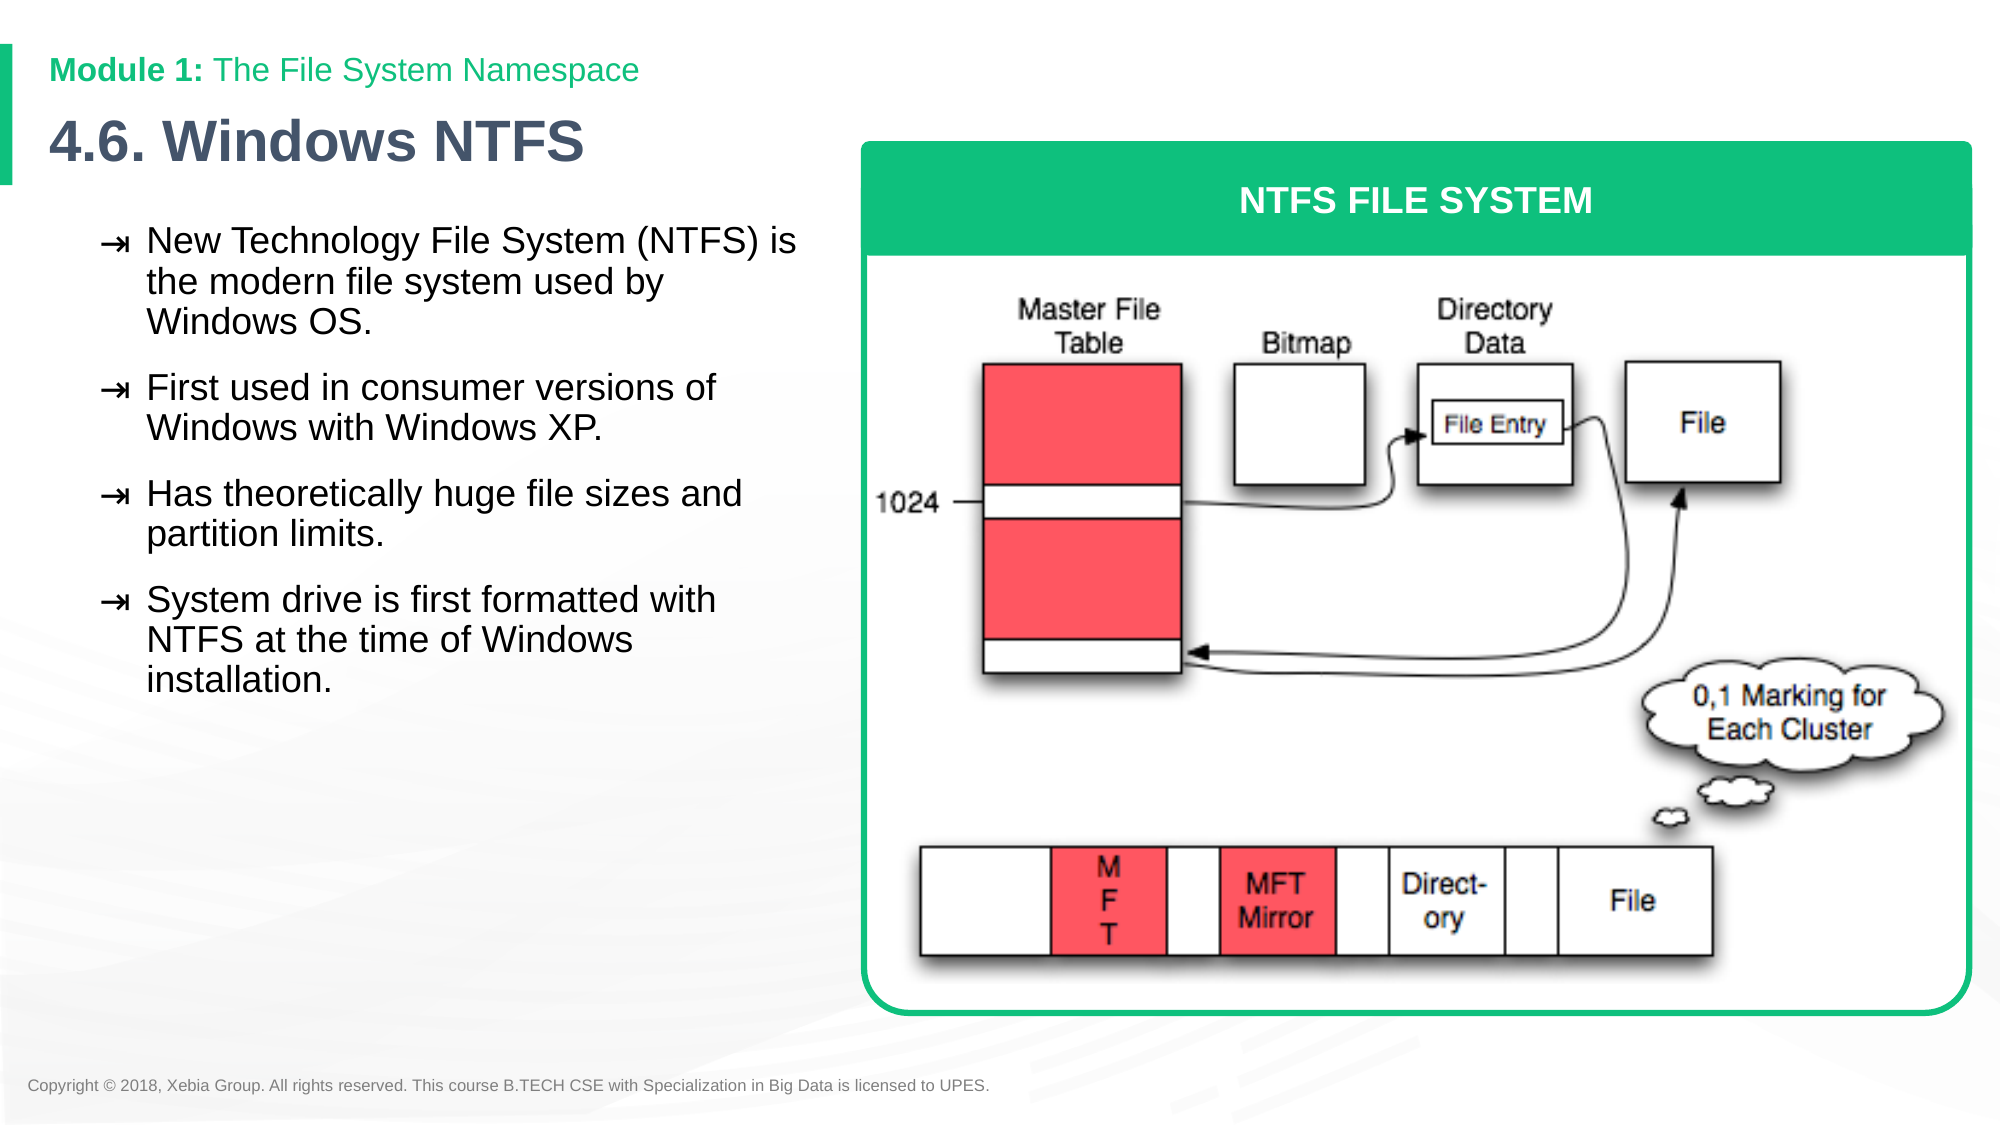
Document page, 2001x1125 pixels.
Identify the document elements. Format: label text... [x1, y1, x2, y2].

title 4.6. Windows NTFS [34, 103, 1760, 185]
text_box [863, 144, 1970, 1014]
picture [0, 0, 2000, 1125]
list New Technology File System (NTFS) is the modern file system used by Windows OS. First used in consumer versions of Windows with Windows XP. Has theoretically huge file sizes and partition limits. System drive is first formatted with NTFS at the time of Windows installation. [84, 214, 841, 1009]
list Module 1: The File System Namespace [34, 44, 1760, 94]
